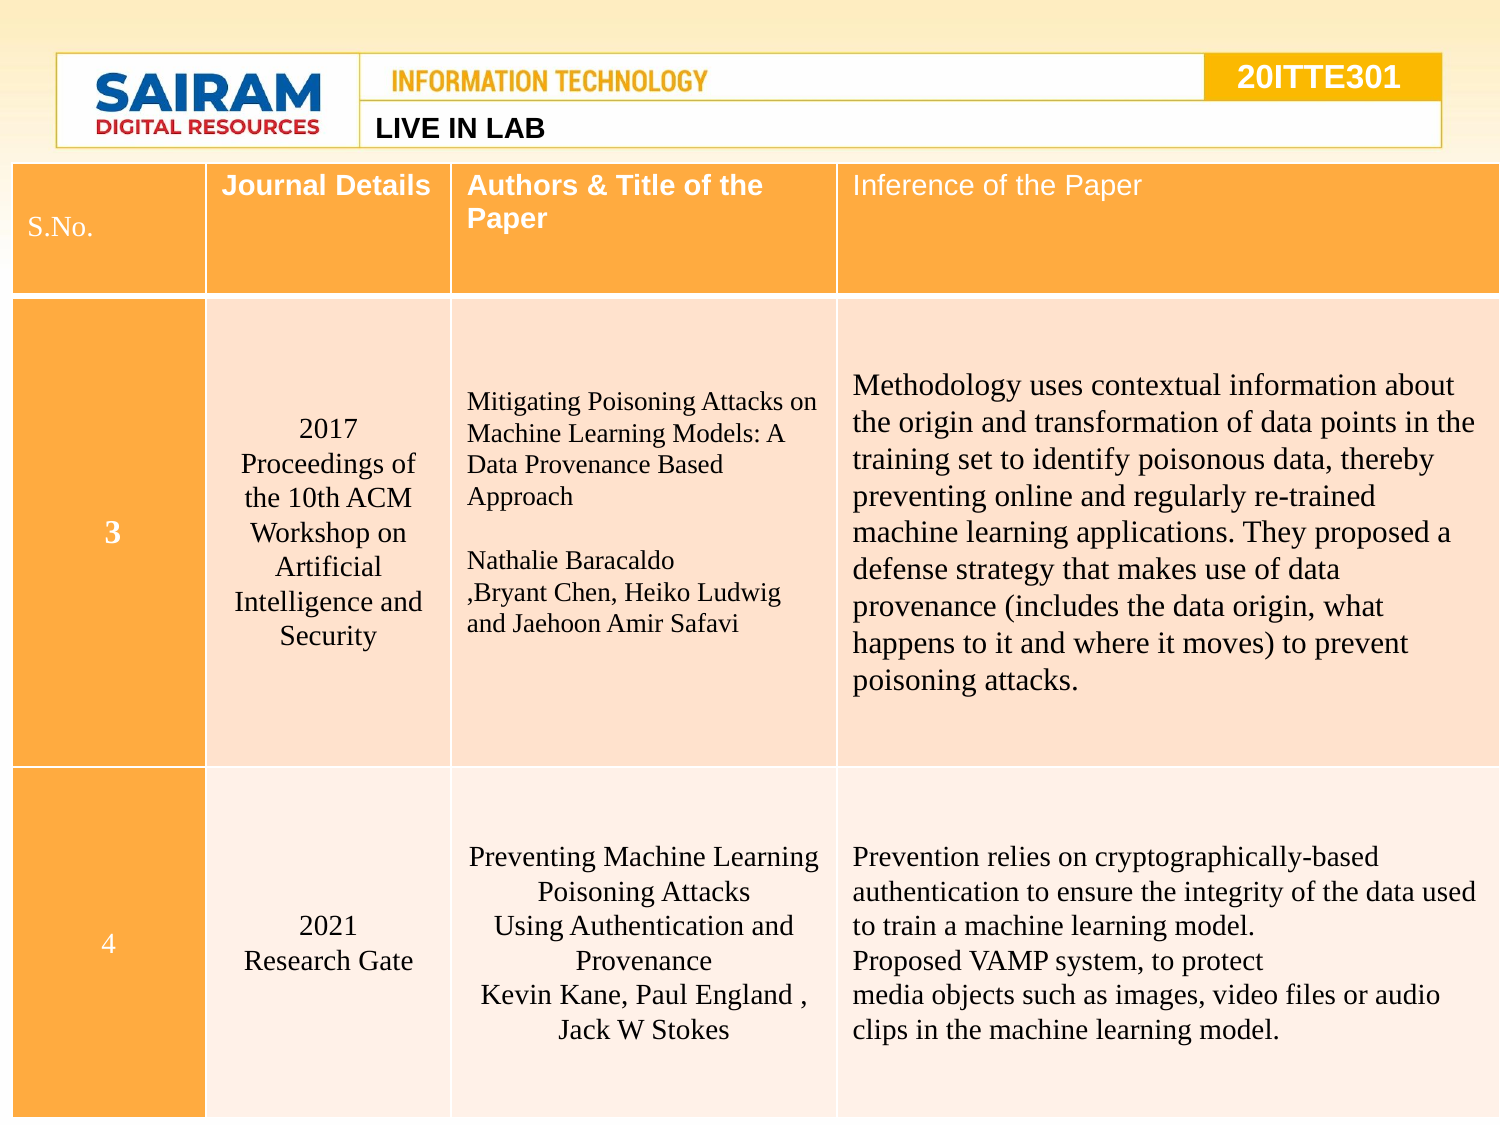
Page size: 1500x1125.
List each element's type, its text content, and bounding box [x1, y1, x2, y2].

table_header S.No. [13, 164, 205, 293]
picture [0, 0, 1500, 1125]
table_cell Methodology uses contextual information about the origin and transformation of data points in the training set to identify poisonous data, thereby preventing online and regularly re-trained machine learning applications. They proposed a defense strategy that makes use of data provenance (includes the data origin, what happens to it and where it moves) to prevent poisoning attacks. [838, 299, 1499, 766]
table_cell 2021 Research Gate [207, 768, 450, 1117]
table_cell 3 [13, 299, 205, 766]
table_header Journal Details [207, 164, 450, 293]
table_cell Preventing Machine Learning Poisoning Attacks Using Authentication and Provenance Kevin Kane, Paul England , Jack W Stokes [452, 768, 836, 1117]
table_cell Mitigating Poisoning Attacks on Machine Learning Models: A Data Provenance Based Approach Nathalie Baracaldo ,Bryant Chen, Heiko Ludwig and Jaehoon Amir Safavi [452, 299, 836, 766]
table_header Authors & Title of the Paper [452, 164, 836, 293]
table_header Inference of the Paper [838, 164, 1499, 293]
text_box LIVE IN LAB [360, 94, 1449, 162]
text_box Literature Review [69, 154, 1430, 162]
table_cell 4 [13, 768, 205, 1117]
table_cell 2017 Proceedings of the 10th ACM Workshop on Artificial Intelligence and Security [207, 299, 450, 766]
table_cell Prevention relies on cryptographically-based authentication to ensure the integrity of the data used to train a machine learning model. Proposed VAMP system, to protect media objects such as images, video files or audio clips in the machine learning model. [838, 768, 1499, 1117]
text_box 20ITTE301 [1201, 40, 1437, 95]
